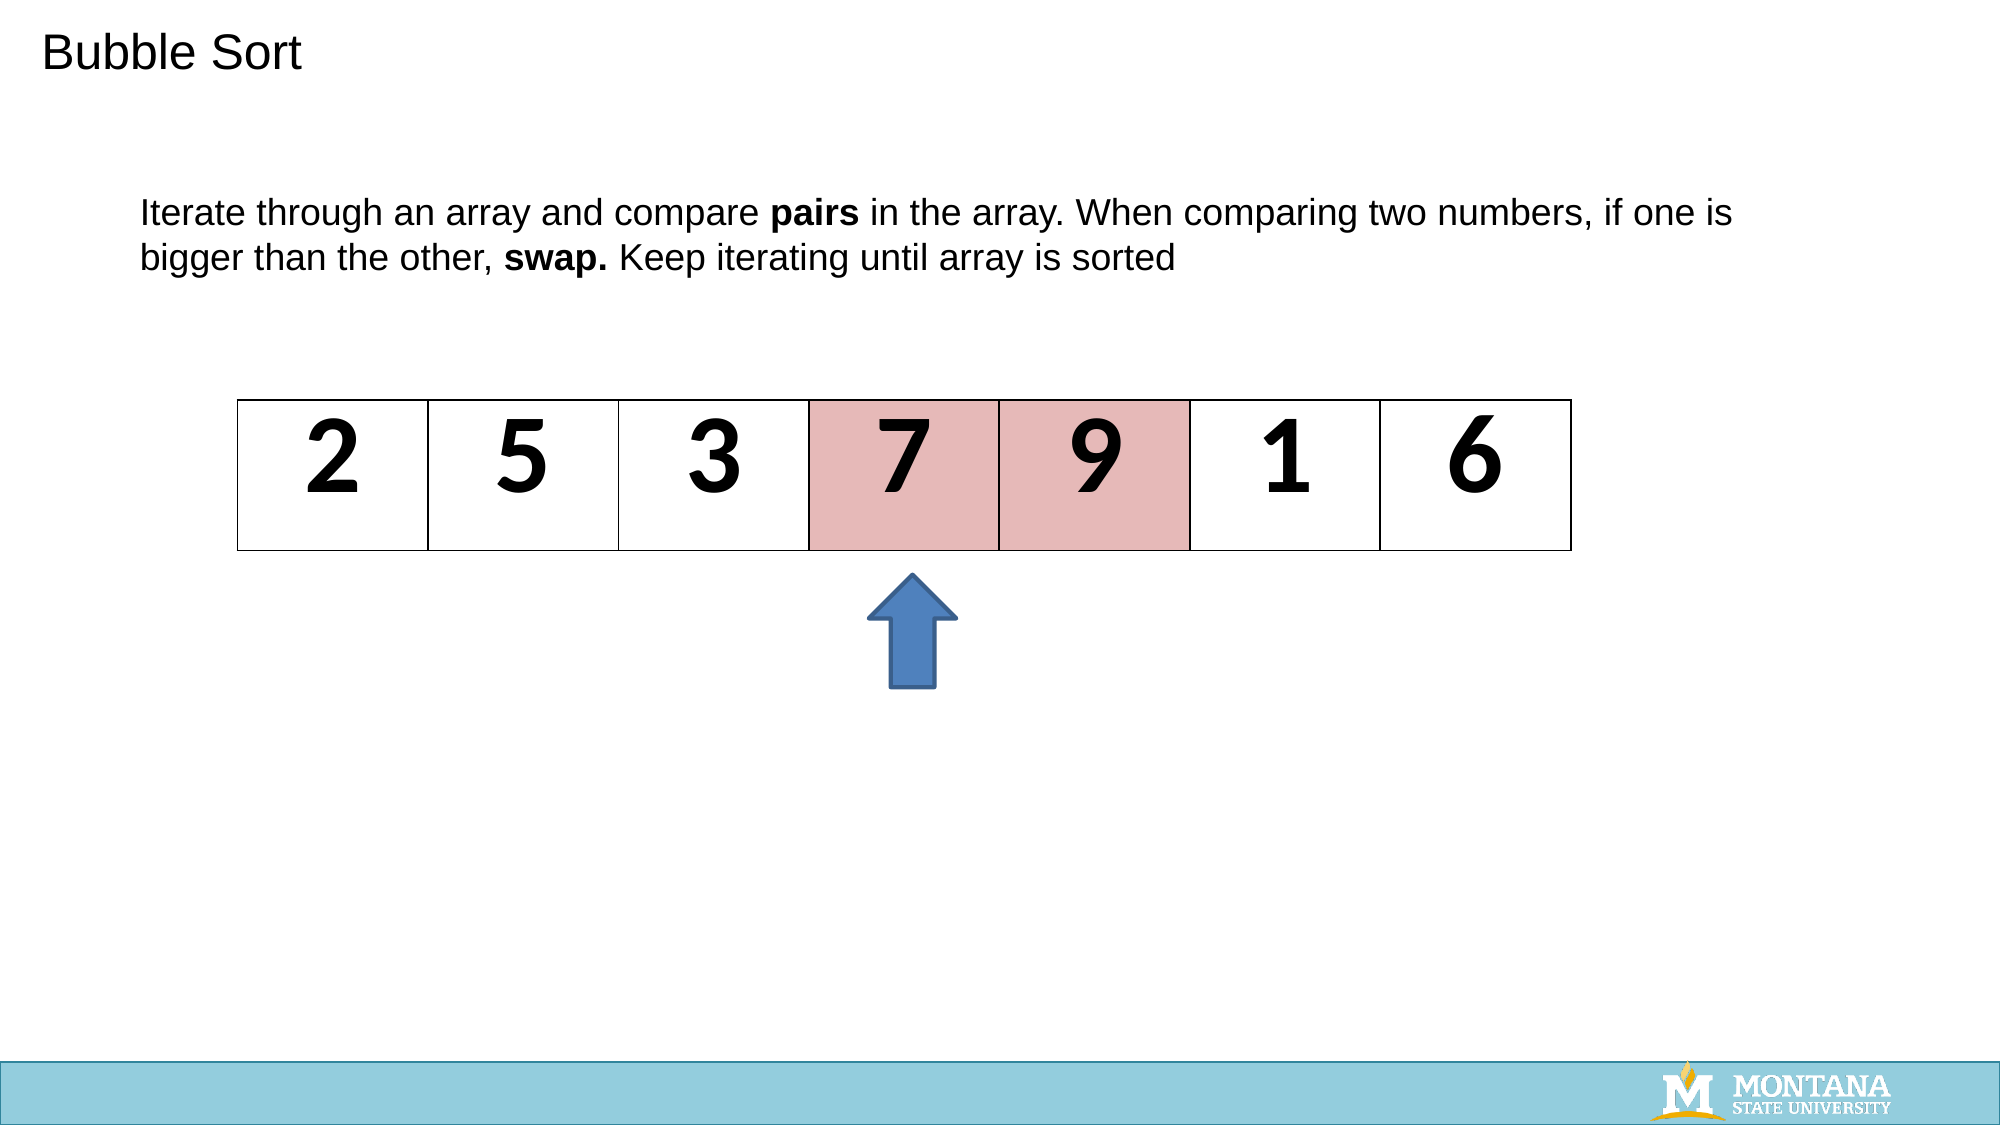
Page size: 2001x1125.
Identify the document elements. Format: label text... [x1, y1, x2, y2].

table_header 3 [619, 401, 808, 550]
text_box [0, 1060, 1647, 1125]
table_header 2 [238, 401, 427, 550]
text_box [866, 572, 959, 690]
picture [1649, 1060, 1892, 1122]
table_header 5 [429, 401, 618, 550]
table_header 6 [1381, 401, 1570, 550]
table_header 1 [1191, 401, 1379, 550]
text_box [1892, 1060, 2000, 1125]
text_box Iterate through an array and compare pairs in the array. When comparing two numbers, if one is bigger than the other, swap. Keep iterating until array is sorted [124, 180, 1788, 286]
table_header 9 [1000, 401, 1189, 550]
text_box Bubble Sort [26, 12, 318, 88]
table_header 7 [810, 401, 998, 550]
